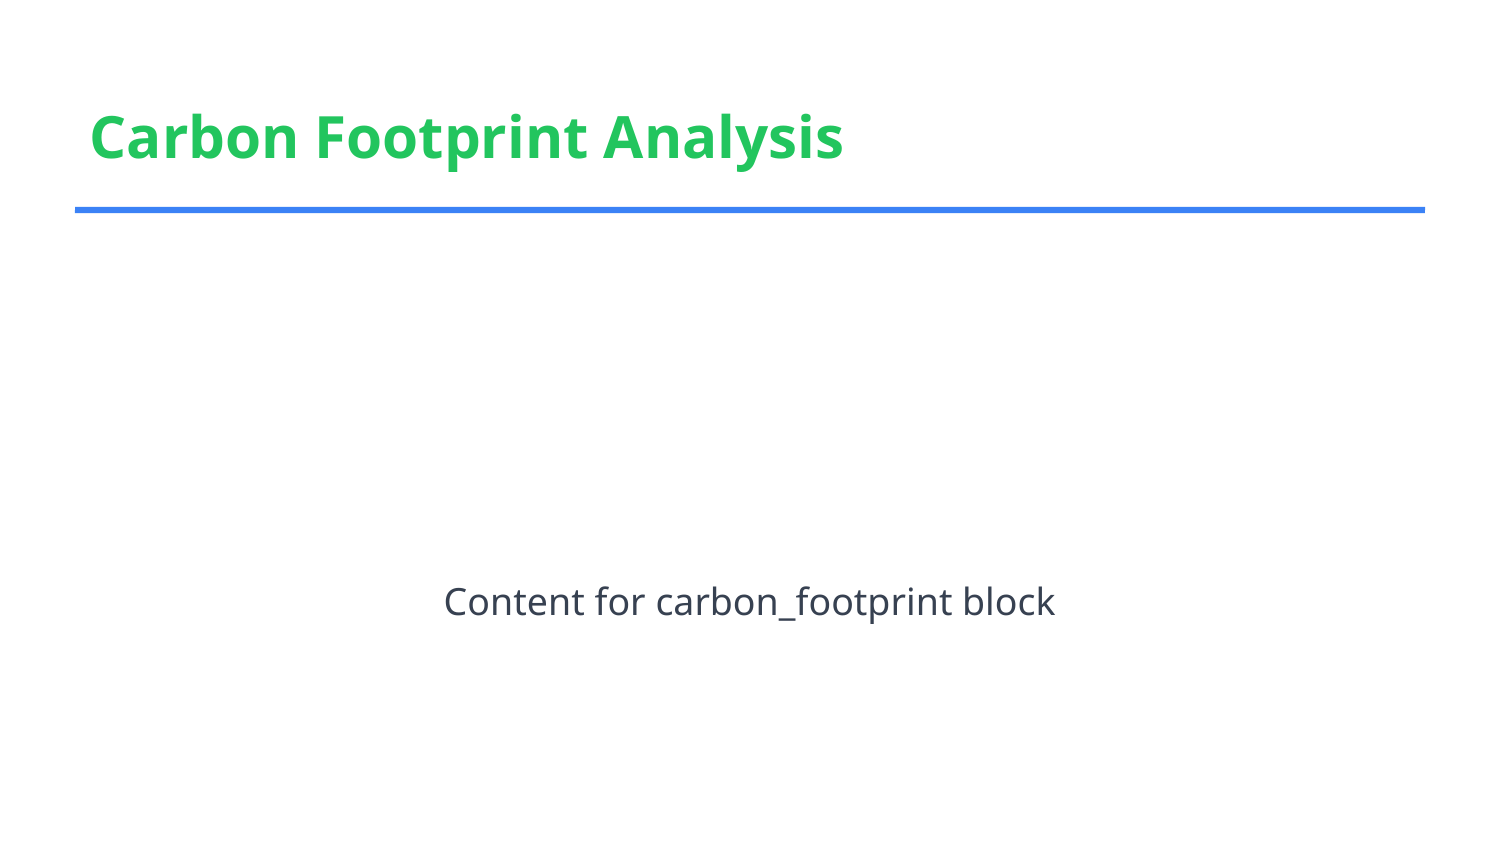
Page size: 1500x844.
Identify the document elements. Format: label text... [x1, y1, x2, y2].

text_box Carbon Footprint Analysis [74, 74, 1425, 195]
text_box Content for carbon_footprint block [74, 449, 1425, 750]
